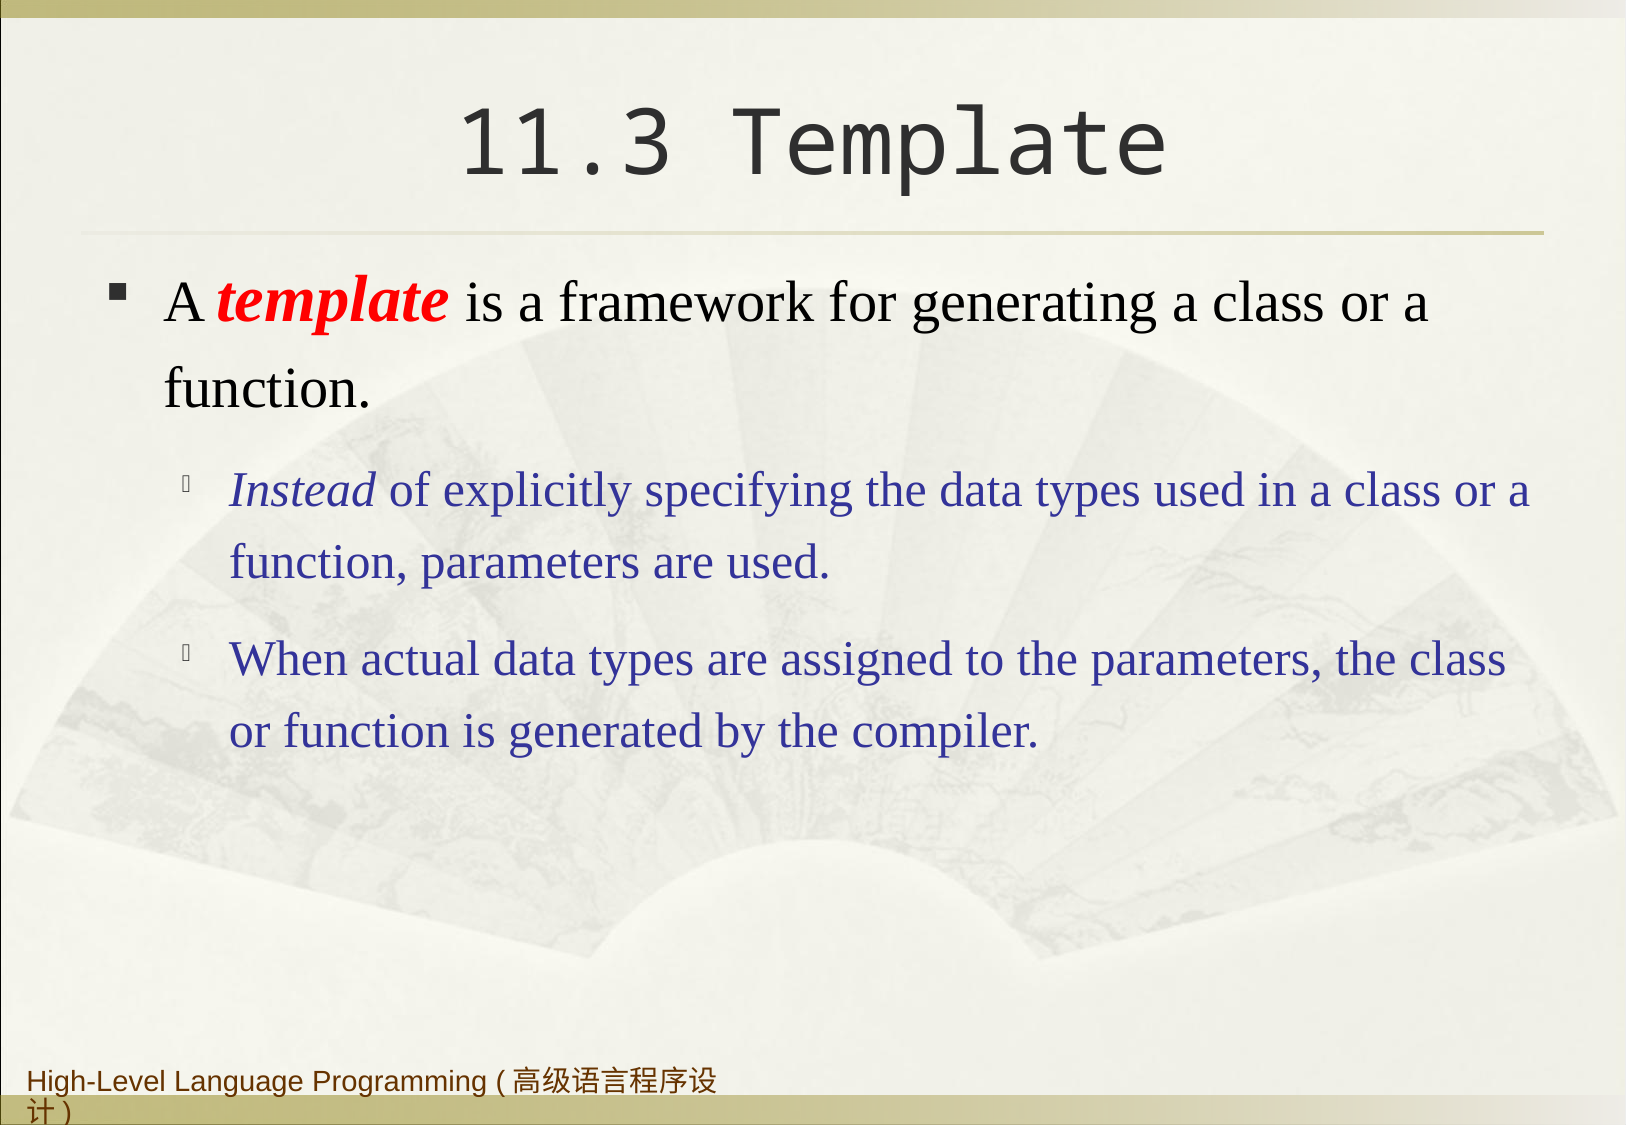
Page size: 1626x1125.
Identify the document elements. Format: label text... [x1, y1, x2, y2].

picture [0, 0, 1626, 1125]
title 11.3 Template [81, 44, 1544, 232]
list A template is a framework for generating a class or a function. Instead of explicitly specifying the data types used in a class or a function, parameters are used. When actual data types are assigned to the parameters, the class or function is generated by the compiler. [91, 231, 1568, 1001]
